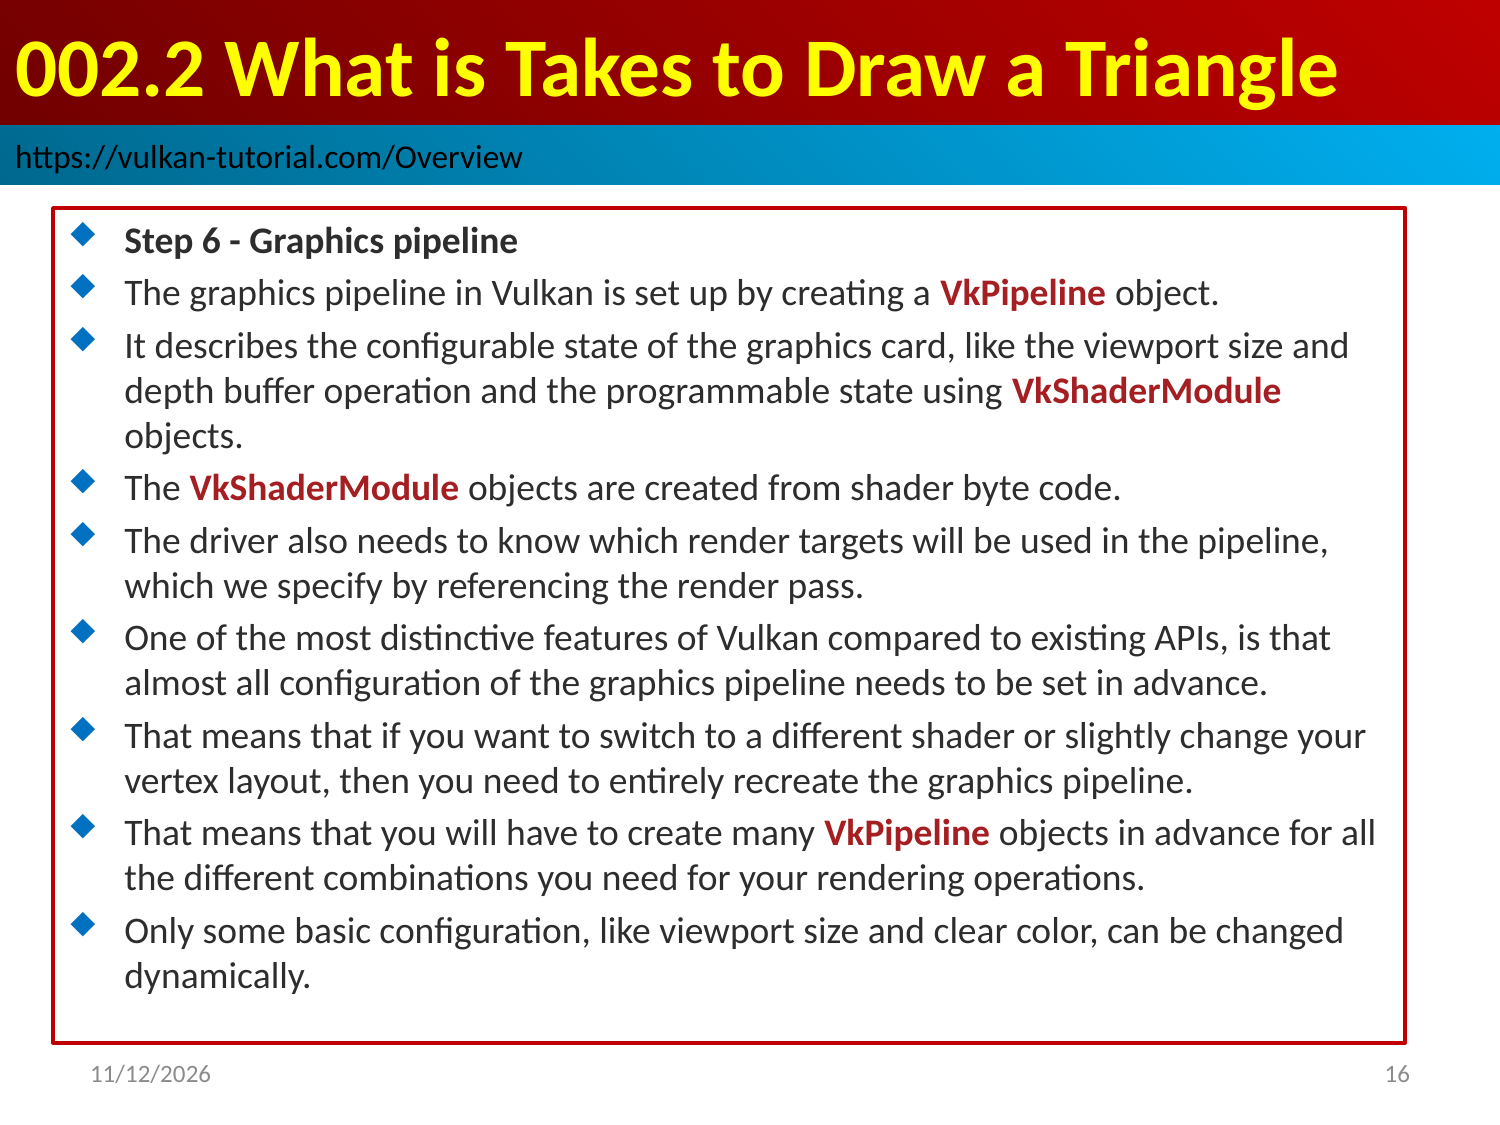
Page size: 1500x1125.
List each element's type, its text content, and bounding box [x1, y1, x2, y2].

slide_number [75, 1042, 425, 1103]
subtitle Step 6 - Graphics pipeline The graphics pipeline in Vulkan is set up by creating a VkPipeline object. It describes the configurable state of the graphics card, like the viewport size and depth buffer operation and the programmable state using VkShaderModule objects. The VkShaderModule objects are created from shader byte code. The driver also needs to know which render targets will be used in the pipeline, which we specify by referencing the render pass. One of the most distinctive features of Vulkan compared to existing APIs, is that almost all configuration of the graphics pipeline needs to be set in advance. That means that if you want to switch to a different shader or slightly change your vertex layout, then you need to entirely recreate the graphics pipeline. That means that you will have to create many VkPipeline objects in advance for all the different combinations you need for your rendering operations. Only some basic configuration, like viewport size and clear color, can be changed dynamically. [51, 206, 1407, 1045]
slide_number 16 [1074, 1042, 1425, 1103]
title 002.2 What is Takes to Draw a Triangle [0, 0, 1500, 125]
text_box https://vulkan-tutorial.com/Overview [0, 125, 1500, 185]
